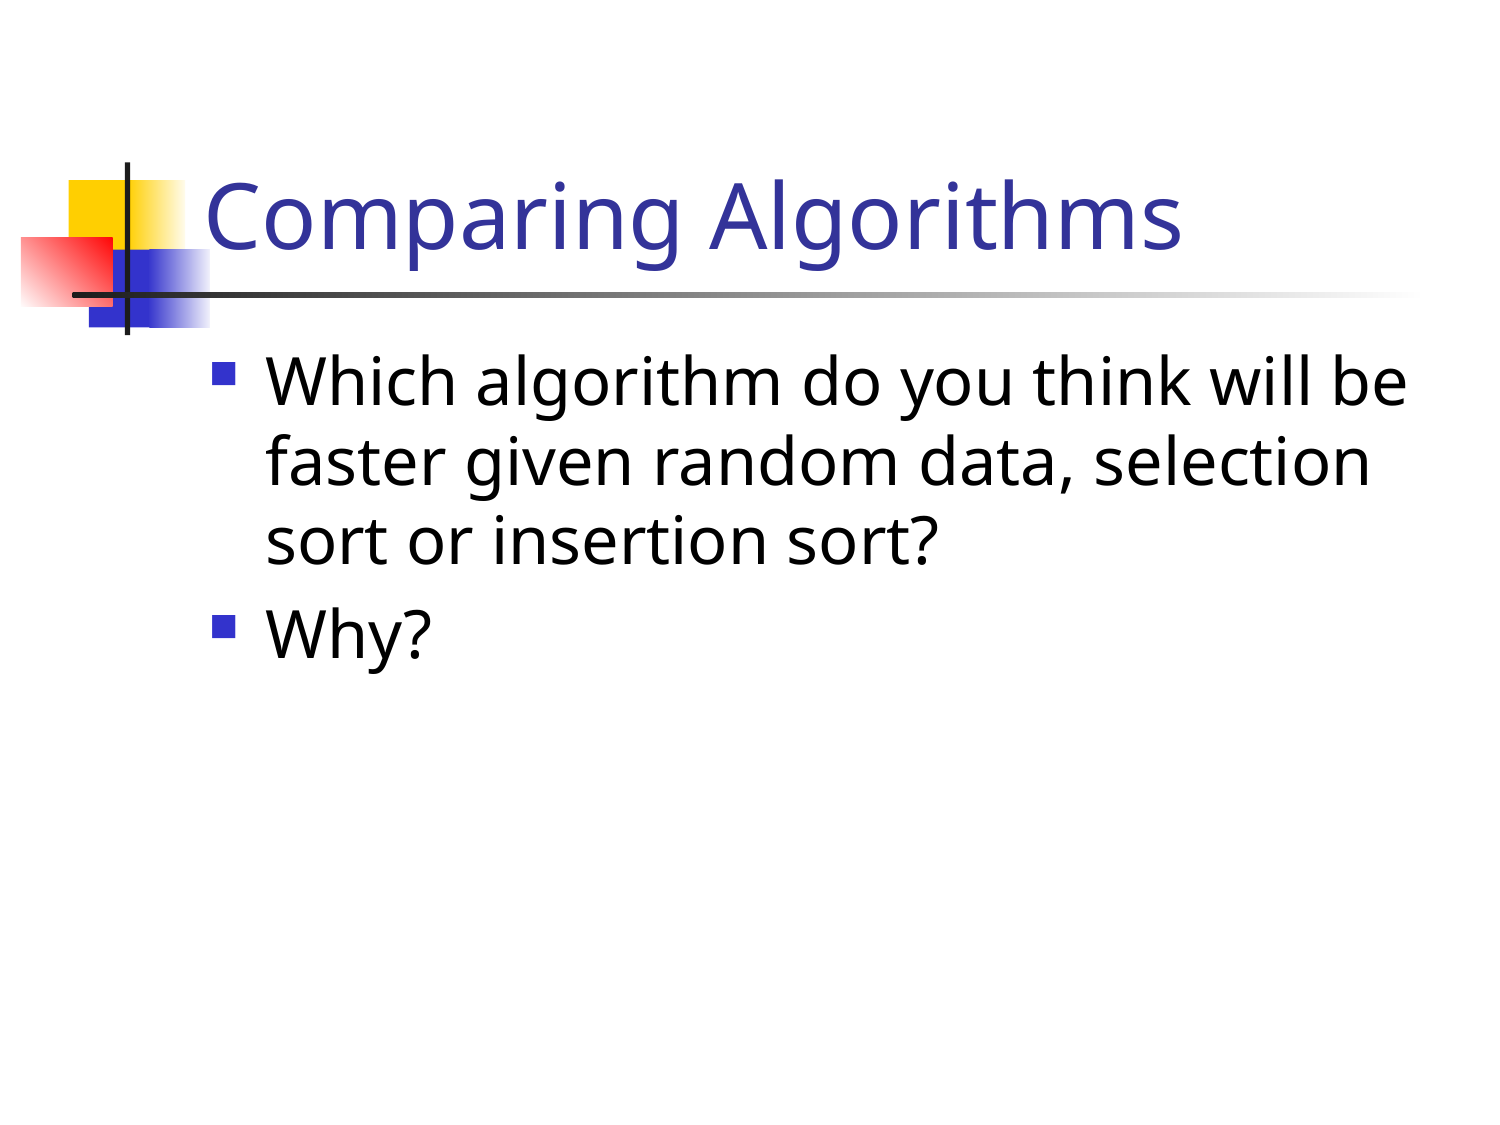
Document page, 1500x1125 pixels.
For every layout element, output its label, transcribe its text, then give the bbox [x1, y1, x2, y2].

title Comparing Algorithms [188, 35, 1468, 275]
list Which algorithm do you think will be faster given random data, selection sort or insertion sort? Why? [193, 331, 1469, 1006]
